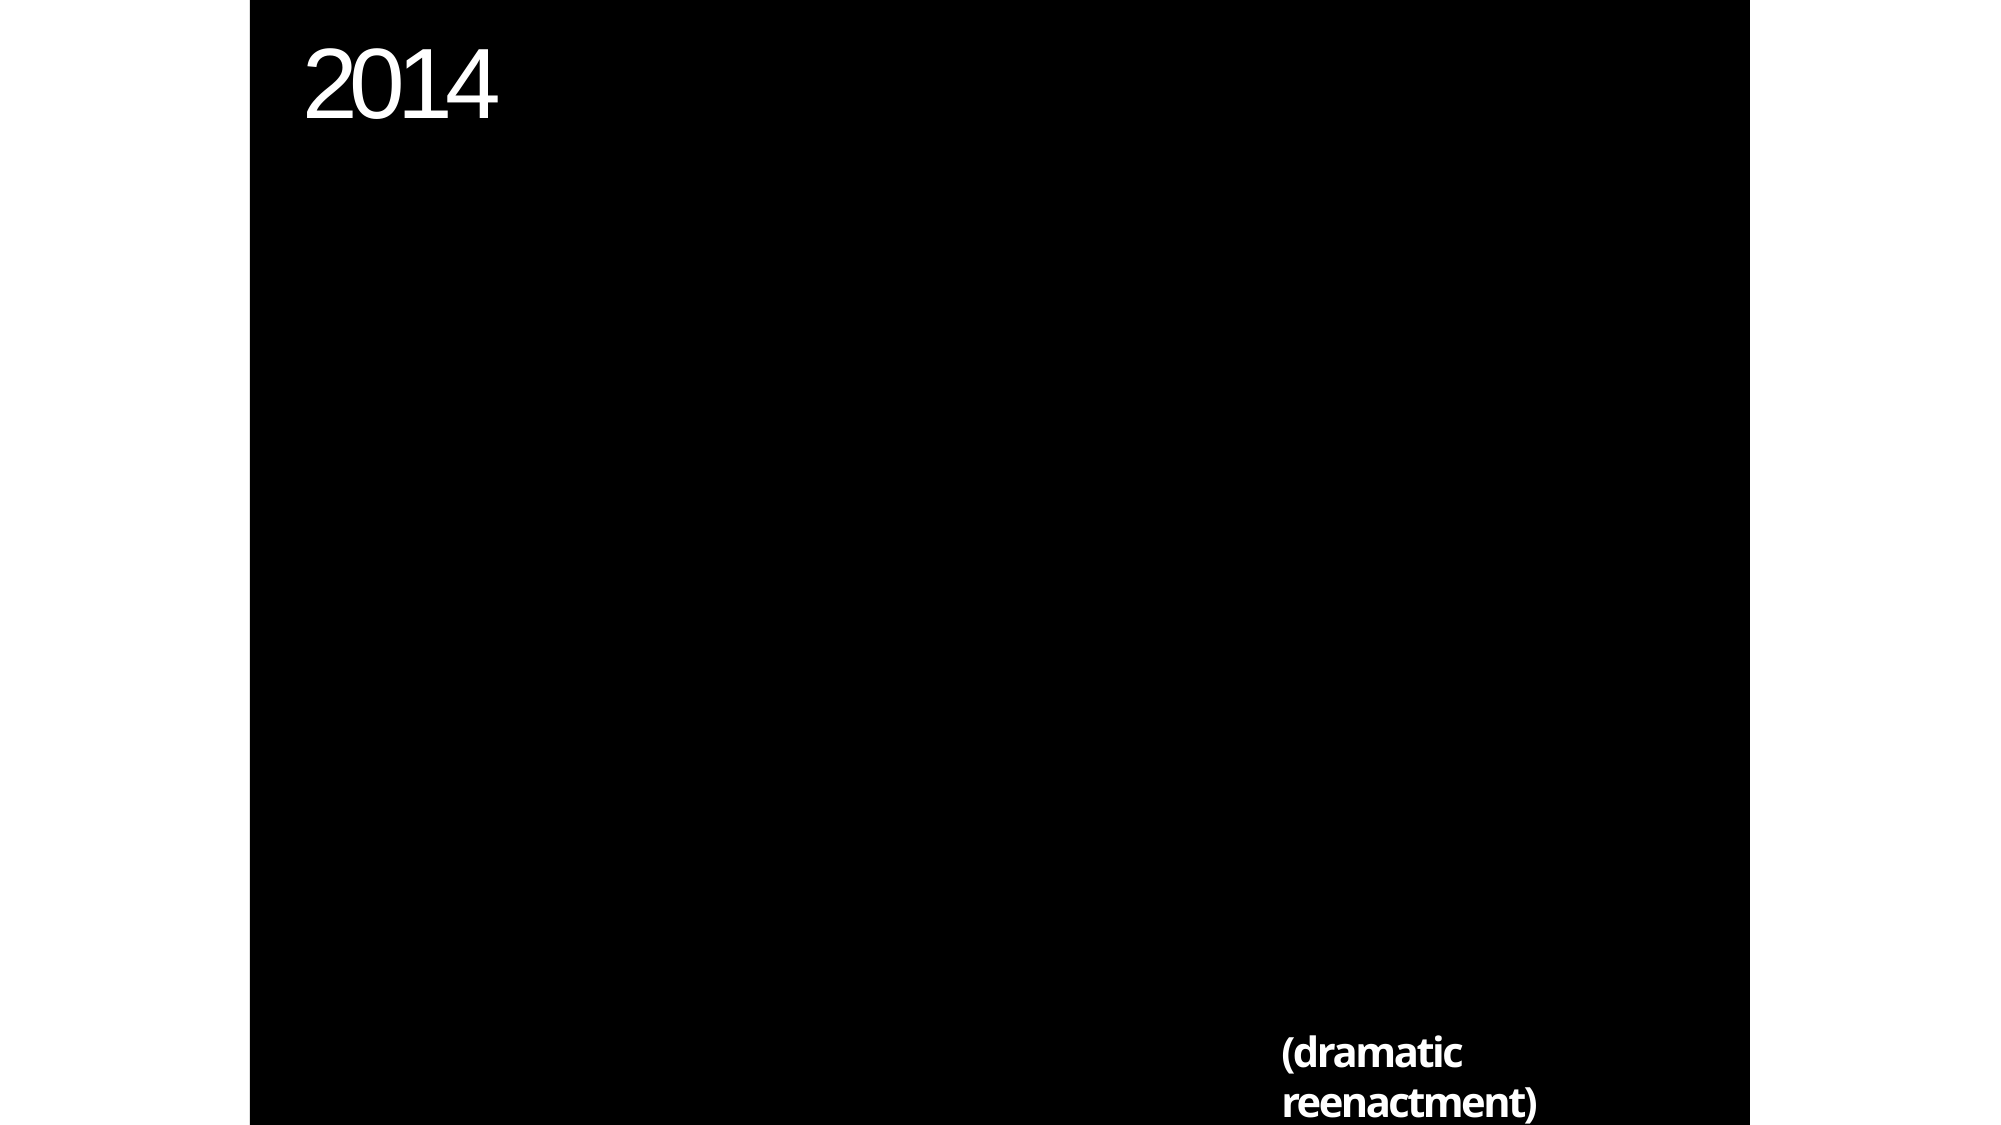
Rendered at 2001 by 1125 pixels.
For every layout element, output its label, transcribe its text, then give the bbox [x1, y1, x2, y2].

text_box [249, 0, 1750, 1125]
text_box (dramatic reenactment) [1279, 1023, 1696, 1125]
title 2014 [300, 16, 508, 207]
